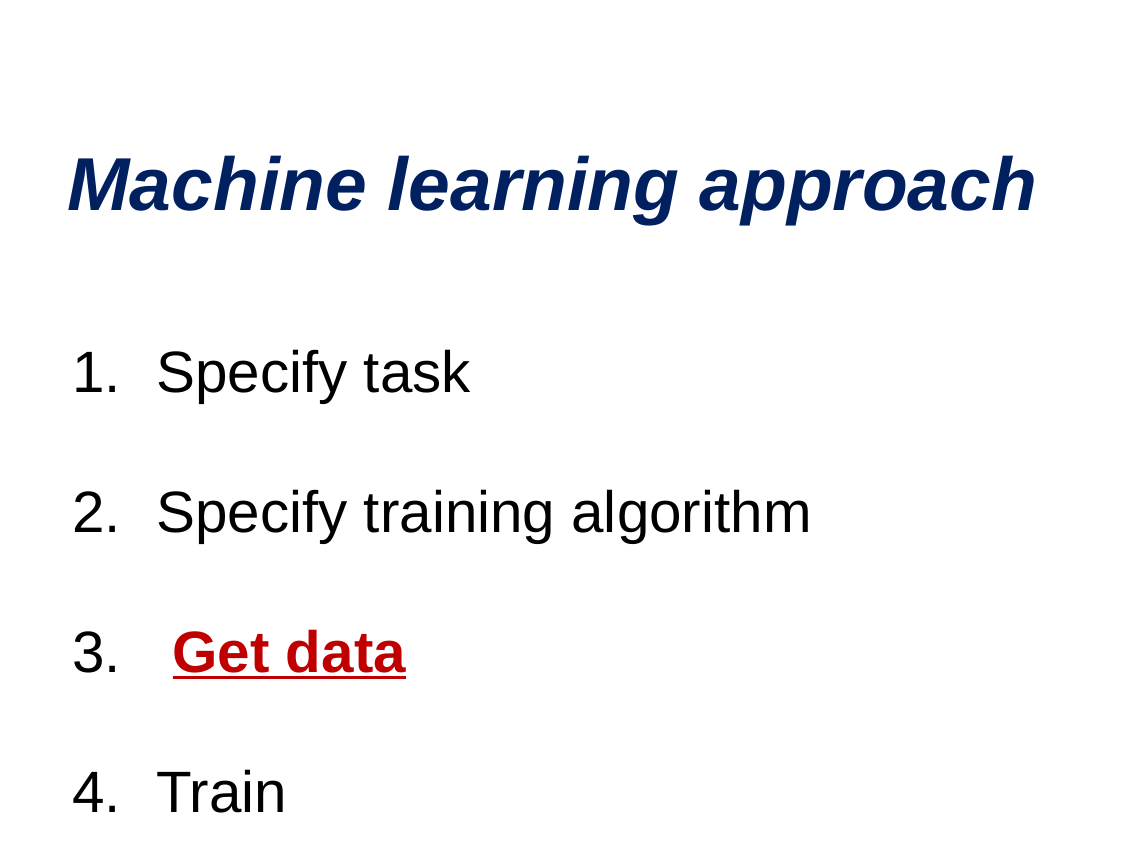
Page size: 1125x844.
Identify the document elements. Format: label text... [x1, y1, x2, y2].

list Specify task Specify training algorithm Get data Train [56, 253, 1069, 813]
title Machine learning approach [56, 130, 1069, 237]
